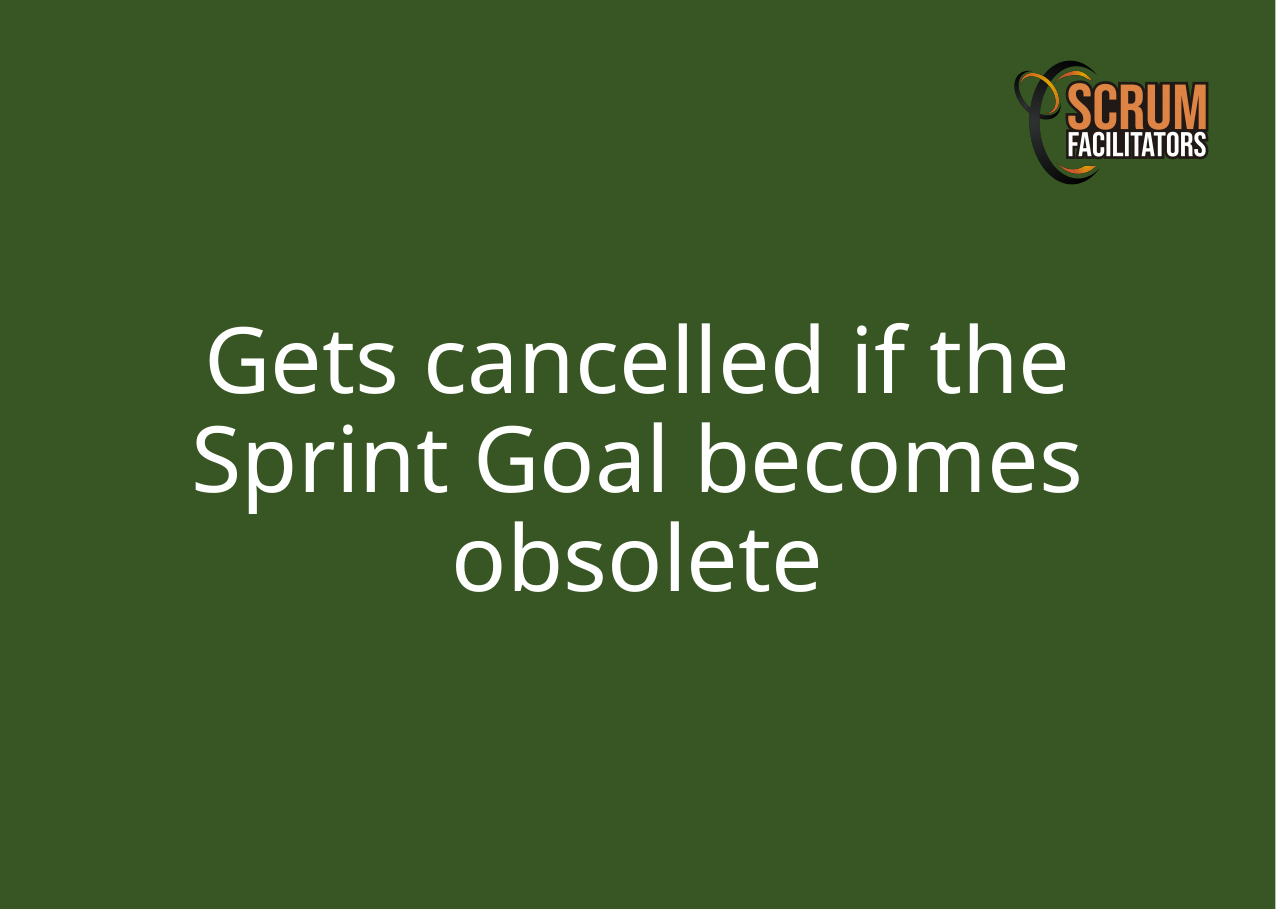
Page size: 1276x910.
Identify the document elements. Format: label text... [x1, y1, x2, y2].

list Gets cancelled if the Sprint Goal becomes obsolete [132, 291, 1143, 618]
picture [1011, 57, 1211, 187]
